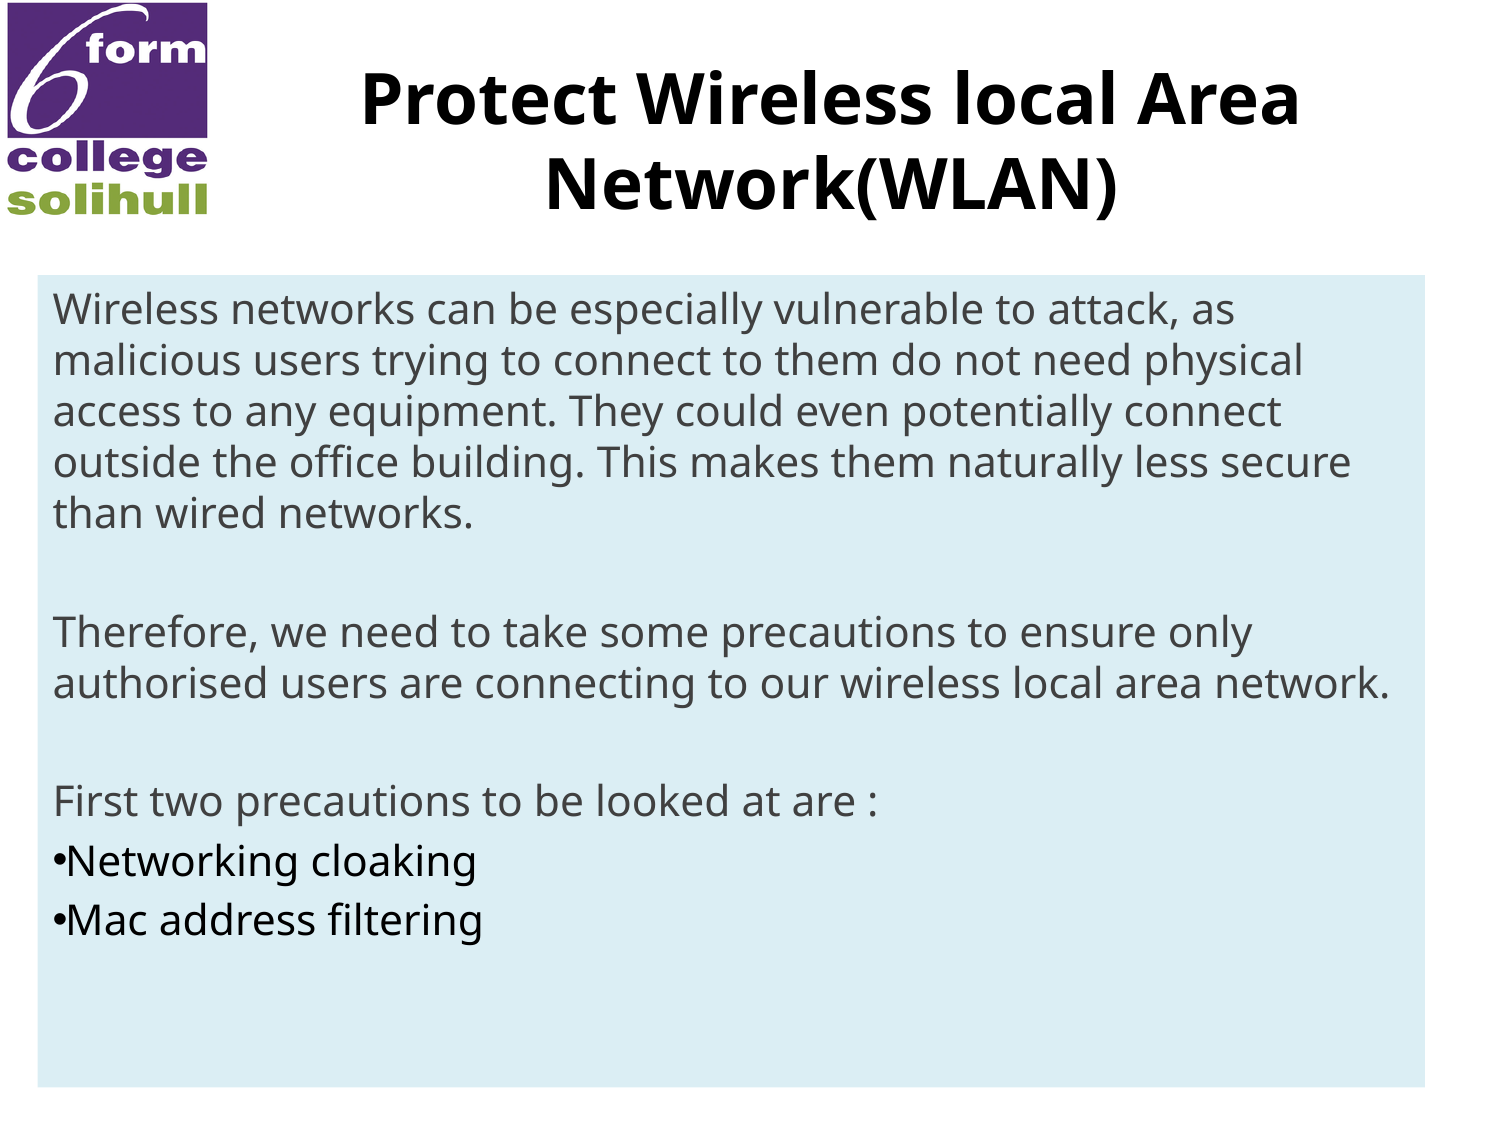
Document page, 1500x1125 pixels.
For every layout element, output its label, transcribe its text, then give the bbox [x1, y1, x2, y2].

title Protect Wireless local Area Network(WLAN) [237, 45, 1425, 233]
list Wireless networks can be especially vulnerable to attack, as malicious users trying to connect to them do not need physical access to any equipment. They could even potentially connect outside the office building. This makes them naturally less secure than wired networks. Therefore, we need to take some precautions to ensure only authorised users are connecting to our wireless local area network. First two precautions to be looked at are : Networking cloaking Mac address filtering [37, 275, 1425, 1088]
picture [0, 0, 213, 218]
